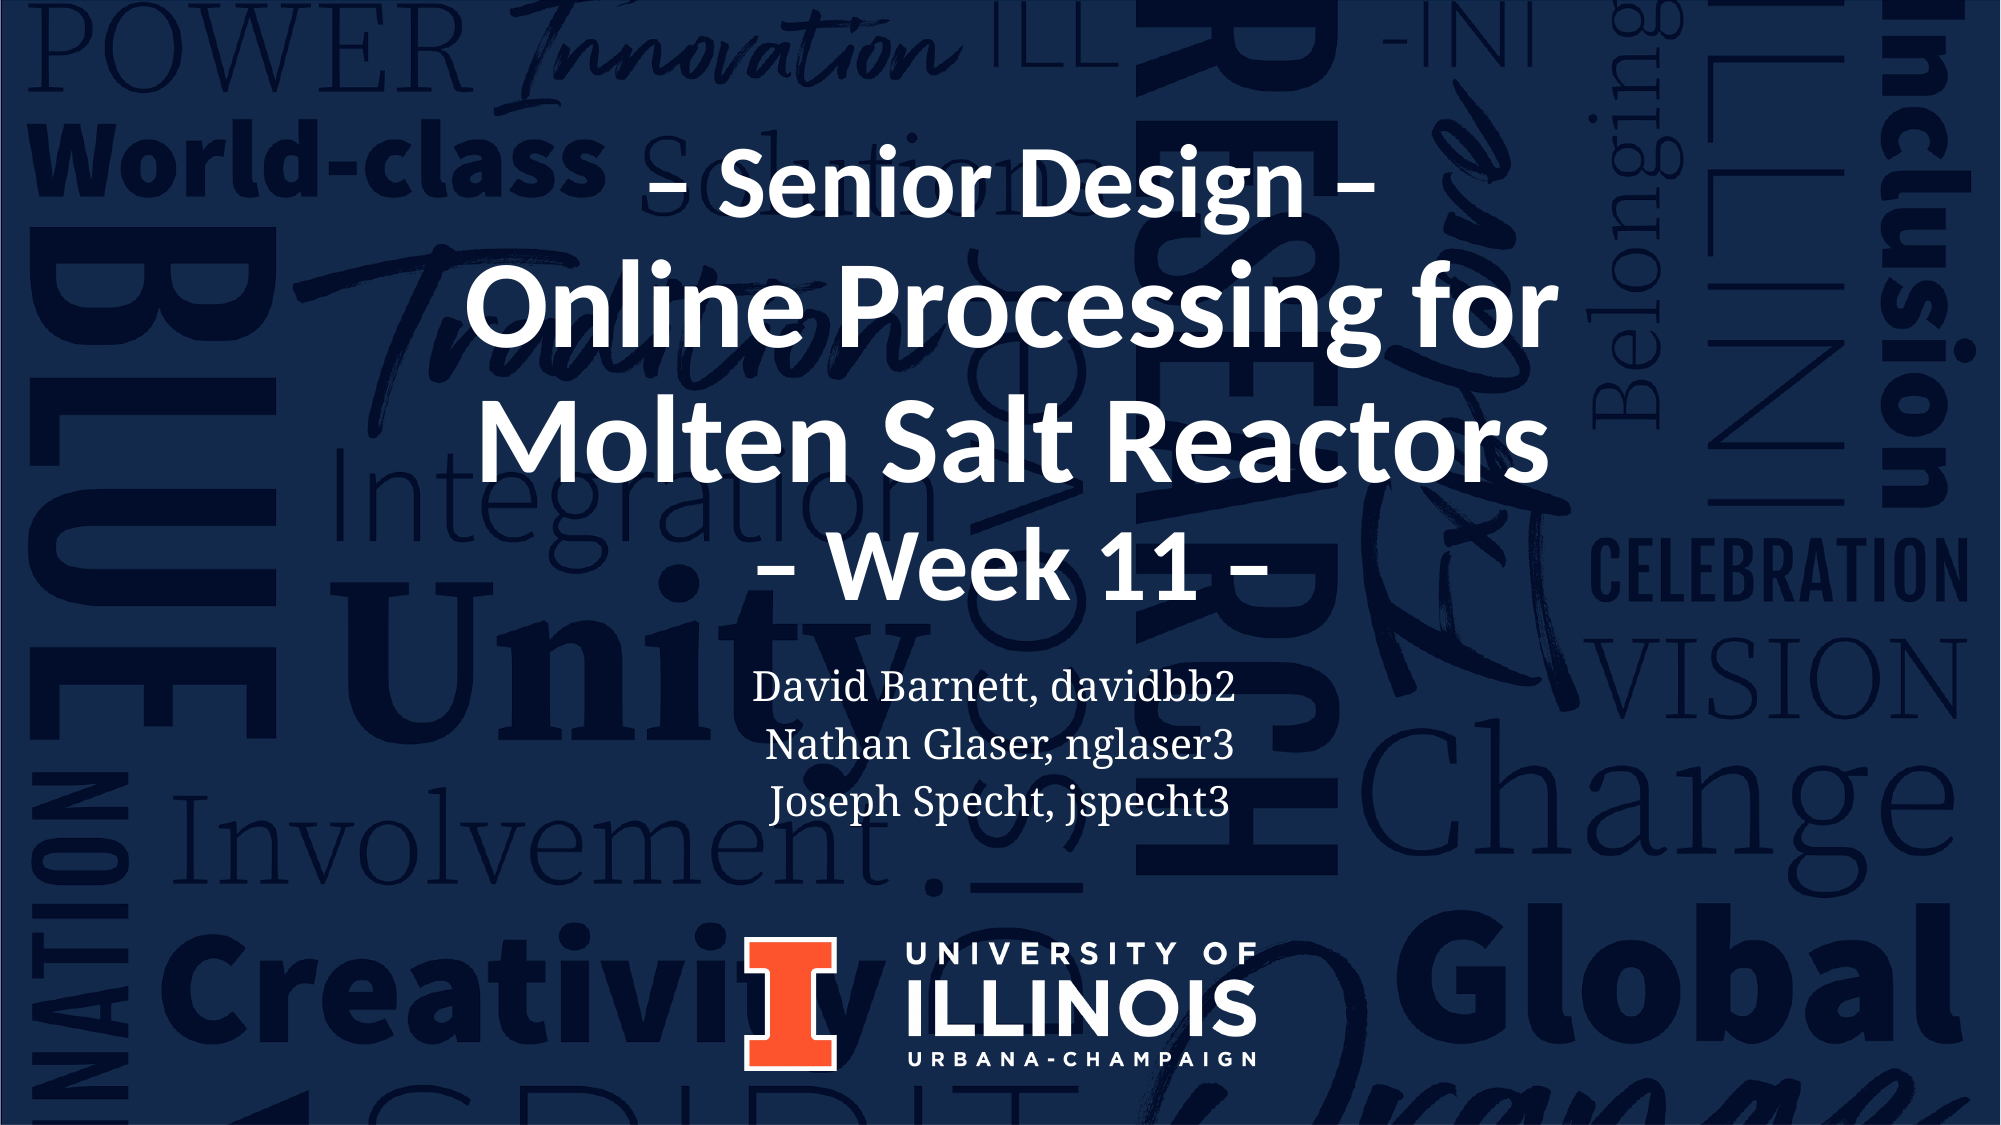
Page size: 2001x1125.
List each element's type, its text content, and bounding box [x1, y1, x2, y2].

text_box – Senior Design – Online Processing for Molten Salt Reactors – Week 11 – [262, 95, 1764, 630]
picture [0, 0, 2001, 1125]
text_box David Barnett, davidbb2 Nathan Glaser, nglaser3 Joseph Specht, jspecht3 [533, 645, 1467, 917]
